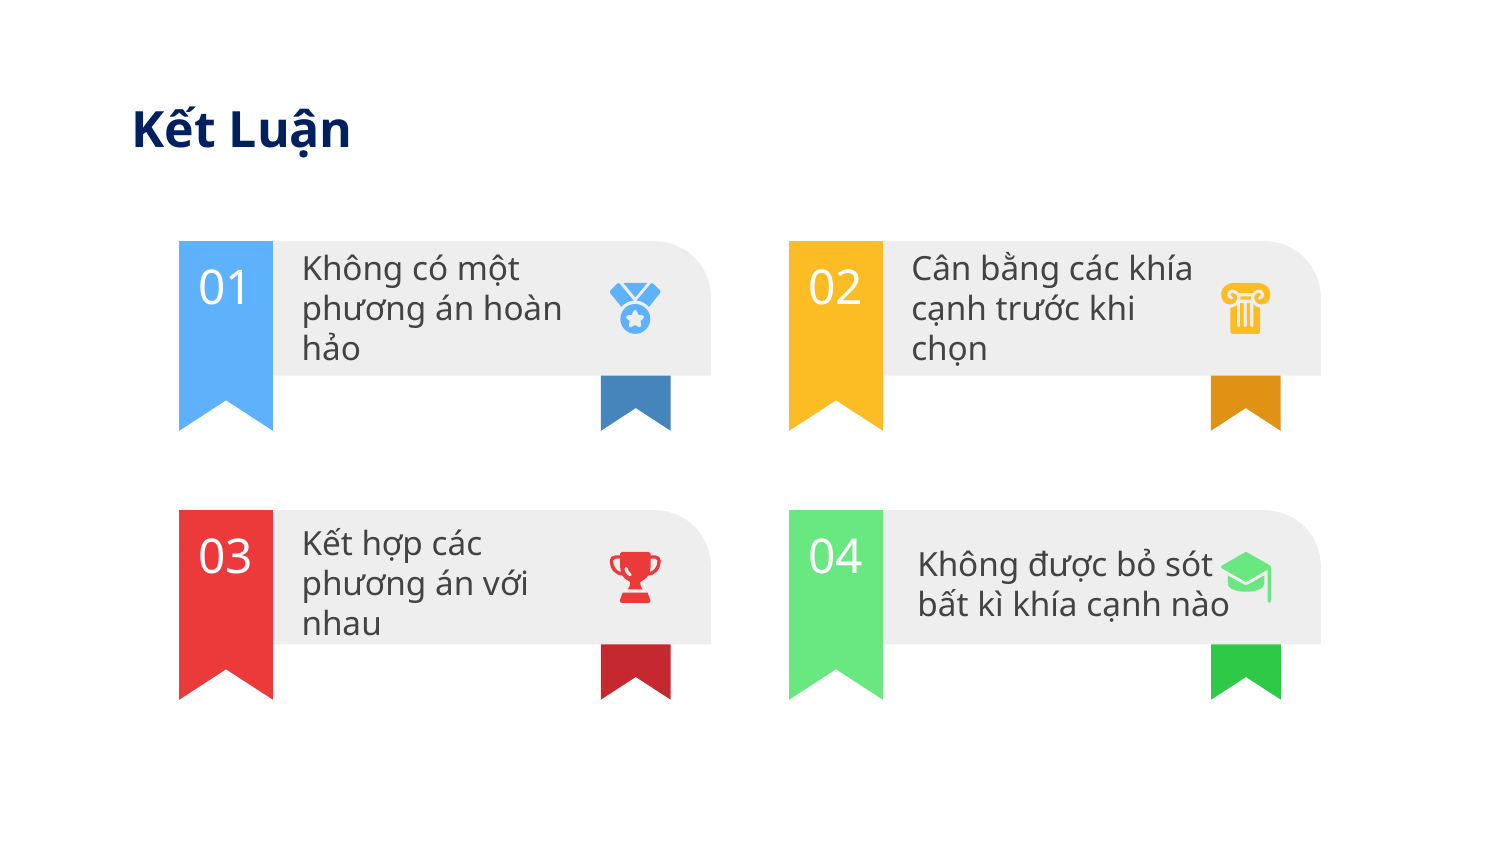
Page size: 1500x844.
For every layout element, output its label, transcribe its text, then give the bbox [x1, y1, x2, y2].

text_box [178, 509, 712, 700]
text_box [788, 240, 1322, 432]
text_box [788, 509, 1322, 700]
title Kết Luận [116, 88, 1384, 167]
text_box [609, 282, 662, 335]
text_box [1220, 551, 1272, 604]
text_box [1220, 282, 1272, 335]
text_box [609, 551, 661, 603]
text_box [178, 240, 712, 432]
